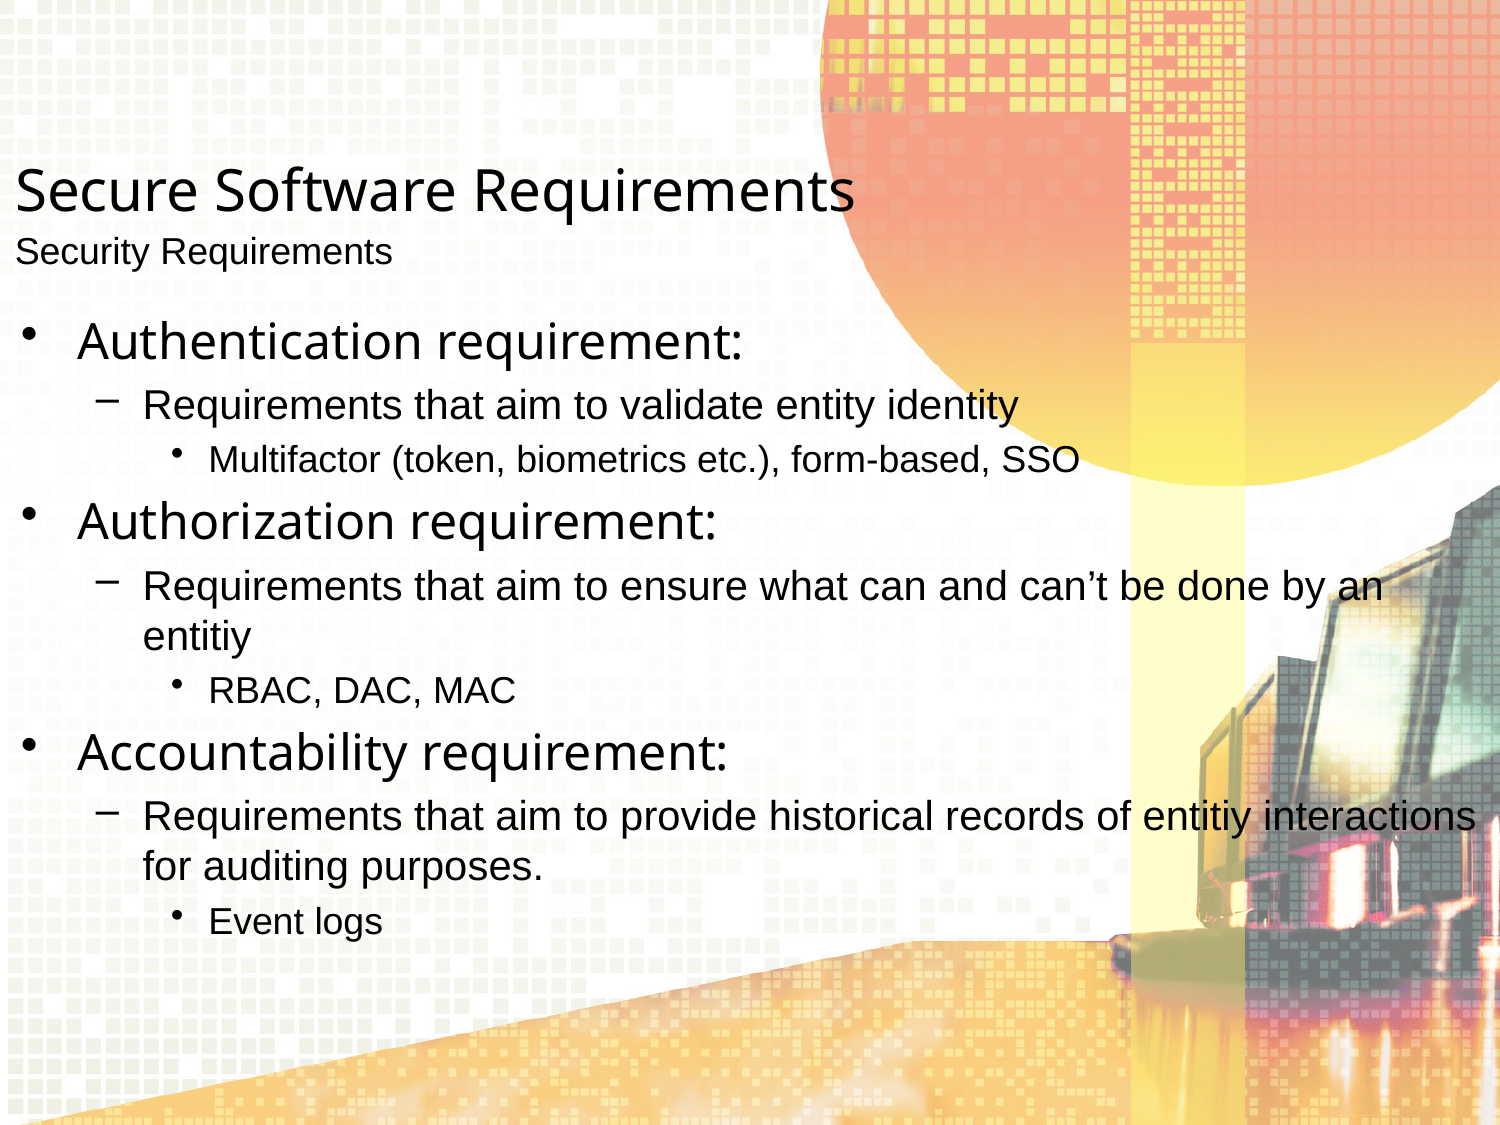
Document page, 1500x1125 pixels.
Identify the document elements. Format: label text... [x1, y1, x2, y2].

text_box Security Requirements [0, 219, 792, 280]
list Authentication requirement: Requirements that aim to validate entity identity Multifactor (token, biometrics etc.), form-based, SSO Authorization requirement: Requirements that aim to ensure what can and can’t be done by an entitiy RBAC, DAC, MAC Accountability requirement: Requirements that aim to provide historical records of entitiy interactions for auditing purposes. Event logs [5, 231, 1500, 957]
text_box Secure Software Requirements [0, 113, 1038, 231]
